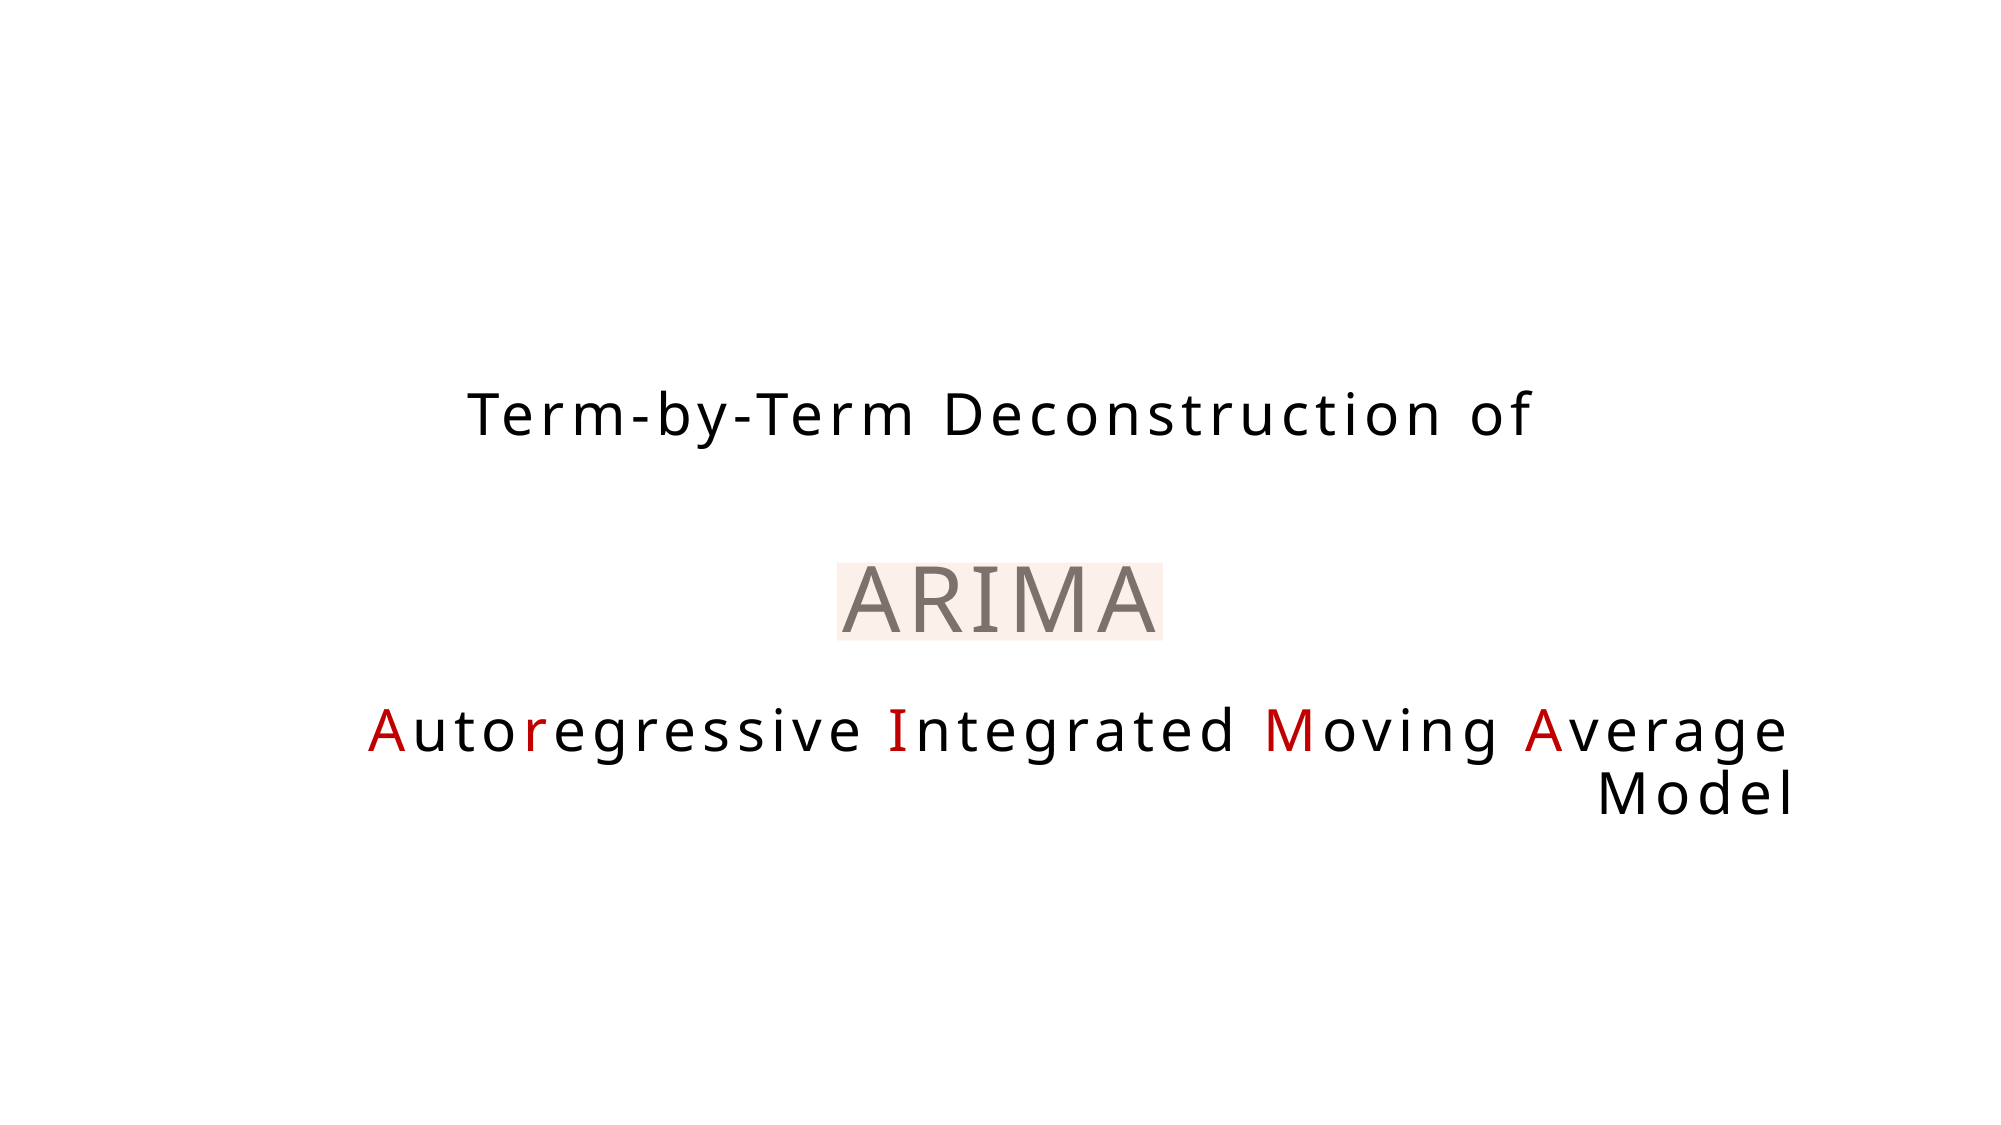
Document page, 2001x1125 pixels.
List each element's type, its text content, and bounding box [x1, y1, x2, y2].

text_box [836, 561, 1164, 642]
text_box Autoregressive Integrated Moving Average Model [191, 693, 1809, 1063]
text_box Term-by-Term Deconstruction of ARIMA [372, 378, 1628, 693]
